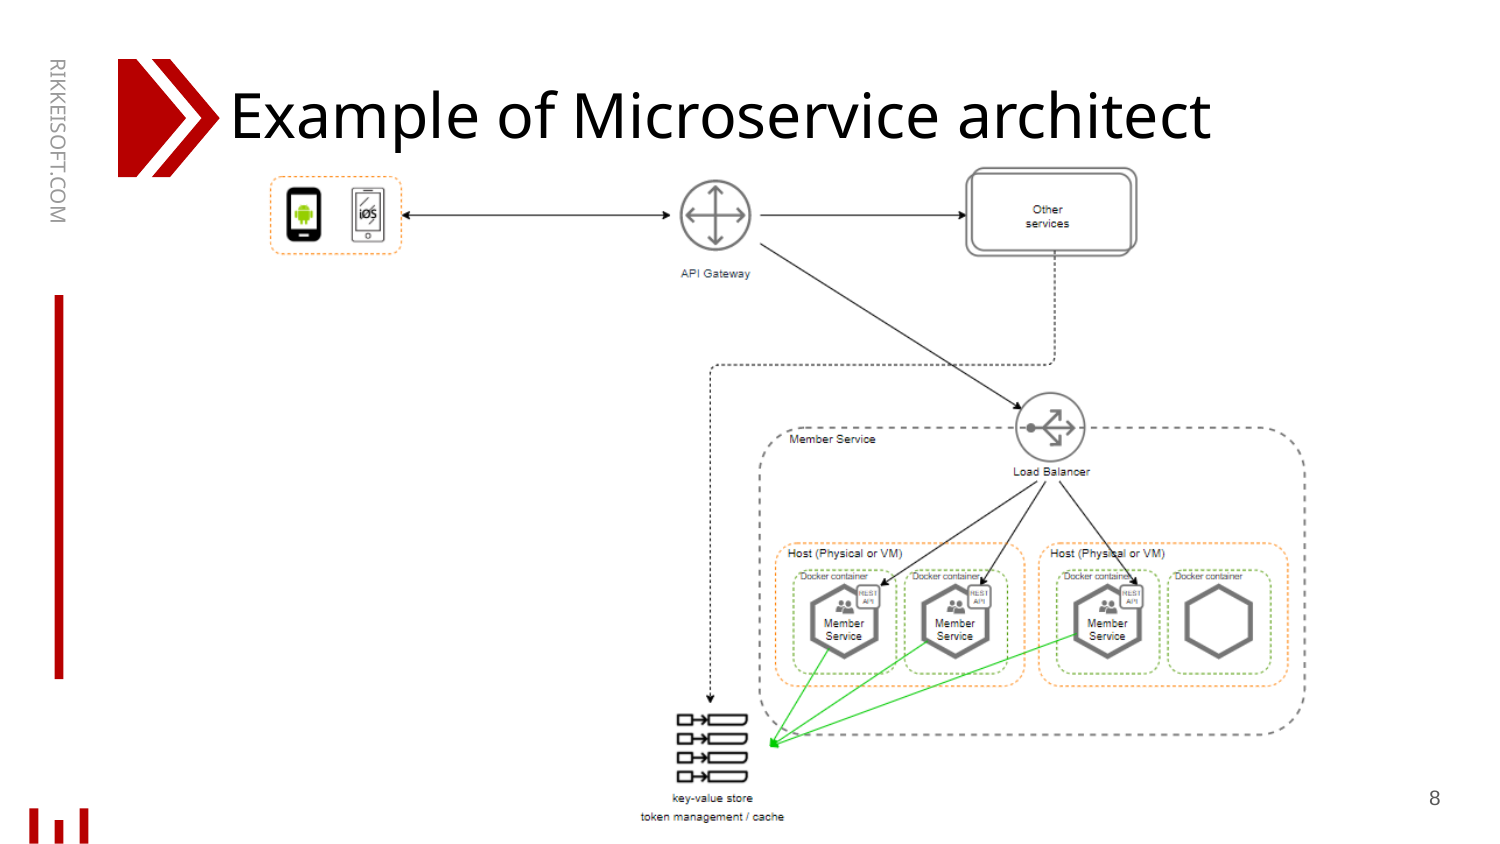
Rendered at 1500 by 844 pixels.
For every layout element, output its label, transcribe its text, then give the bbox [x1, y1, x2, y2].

title RIKKEISOFT.COM [0, 0, 119, 296]
picture [262, 161, 1317, 838]
slide_number 8 [1389, 764, 1480, 830]
title Example of Microservice architect [229, 76, 1375, 162]
